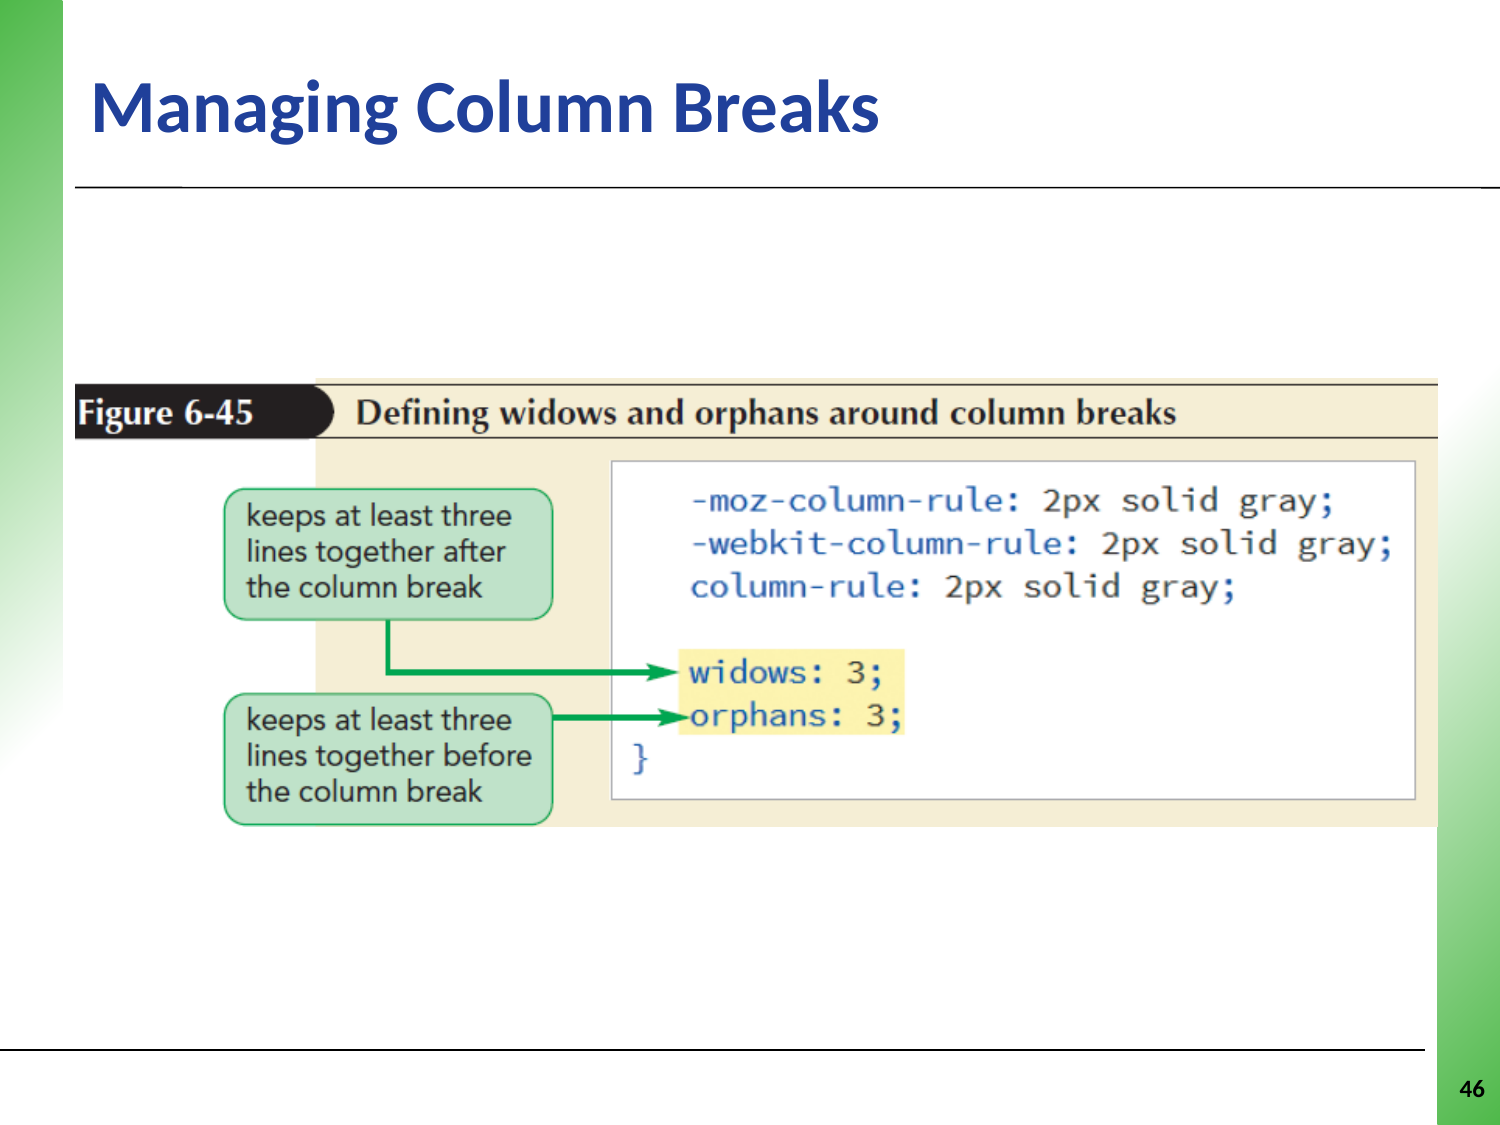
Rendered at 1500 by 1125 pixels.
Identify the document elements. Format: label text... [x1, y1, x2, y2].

slide_number 46 [1412, 1050, 1500, 1125]
title Managing Column Breaks [74, 24, 1438, 181]
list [74, 378, 1438, 827]
